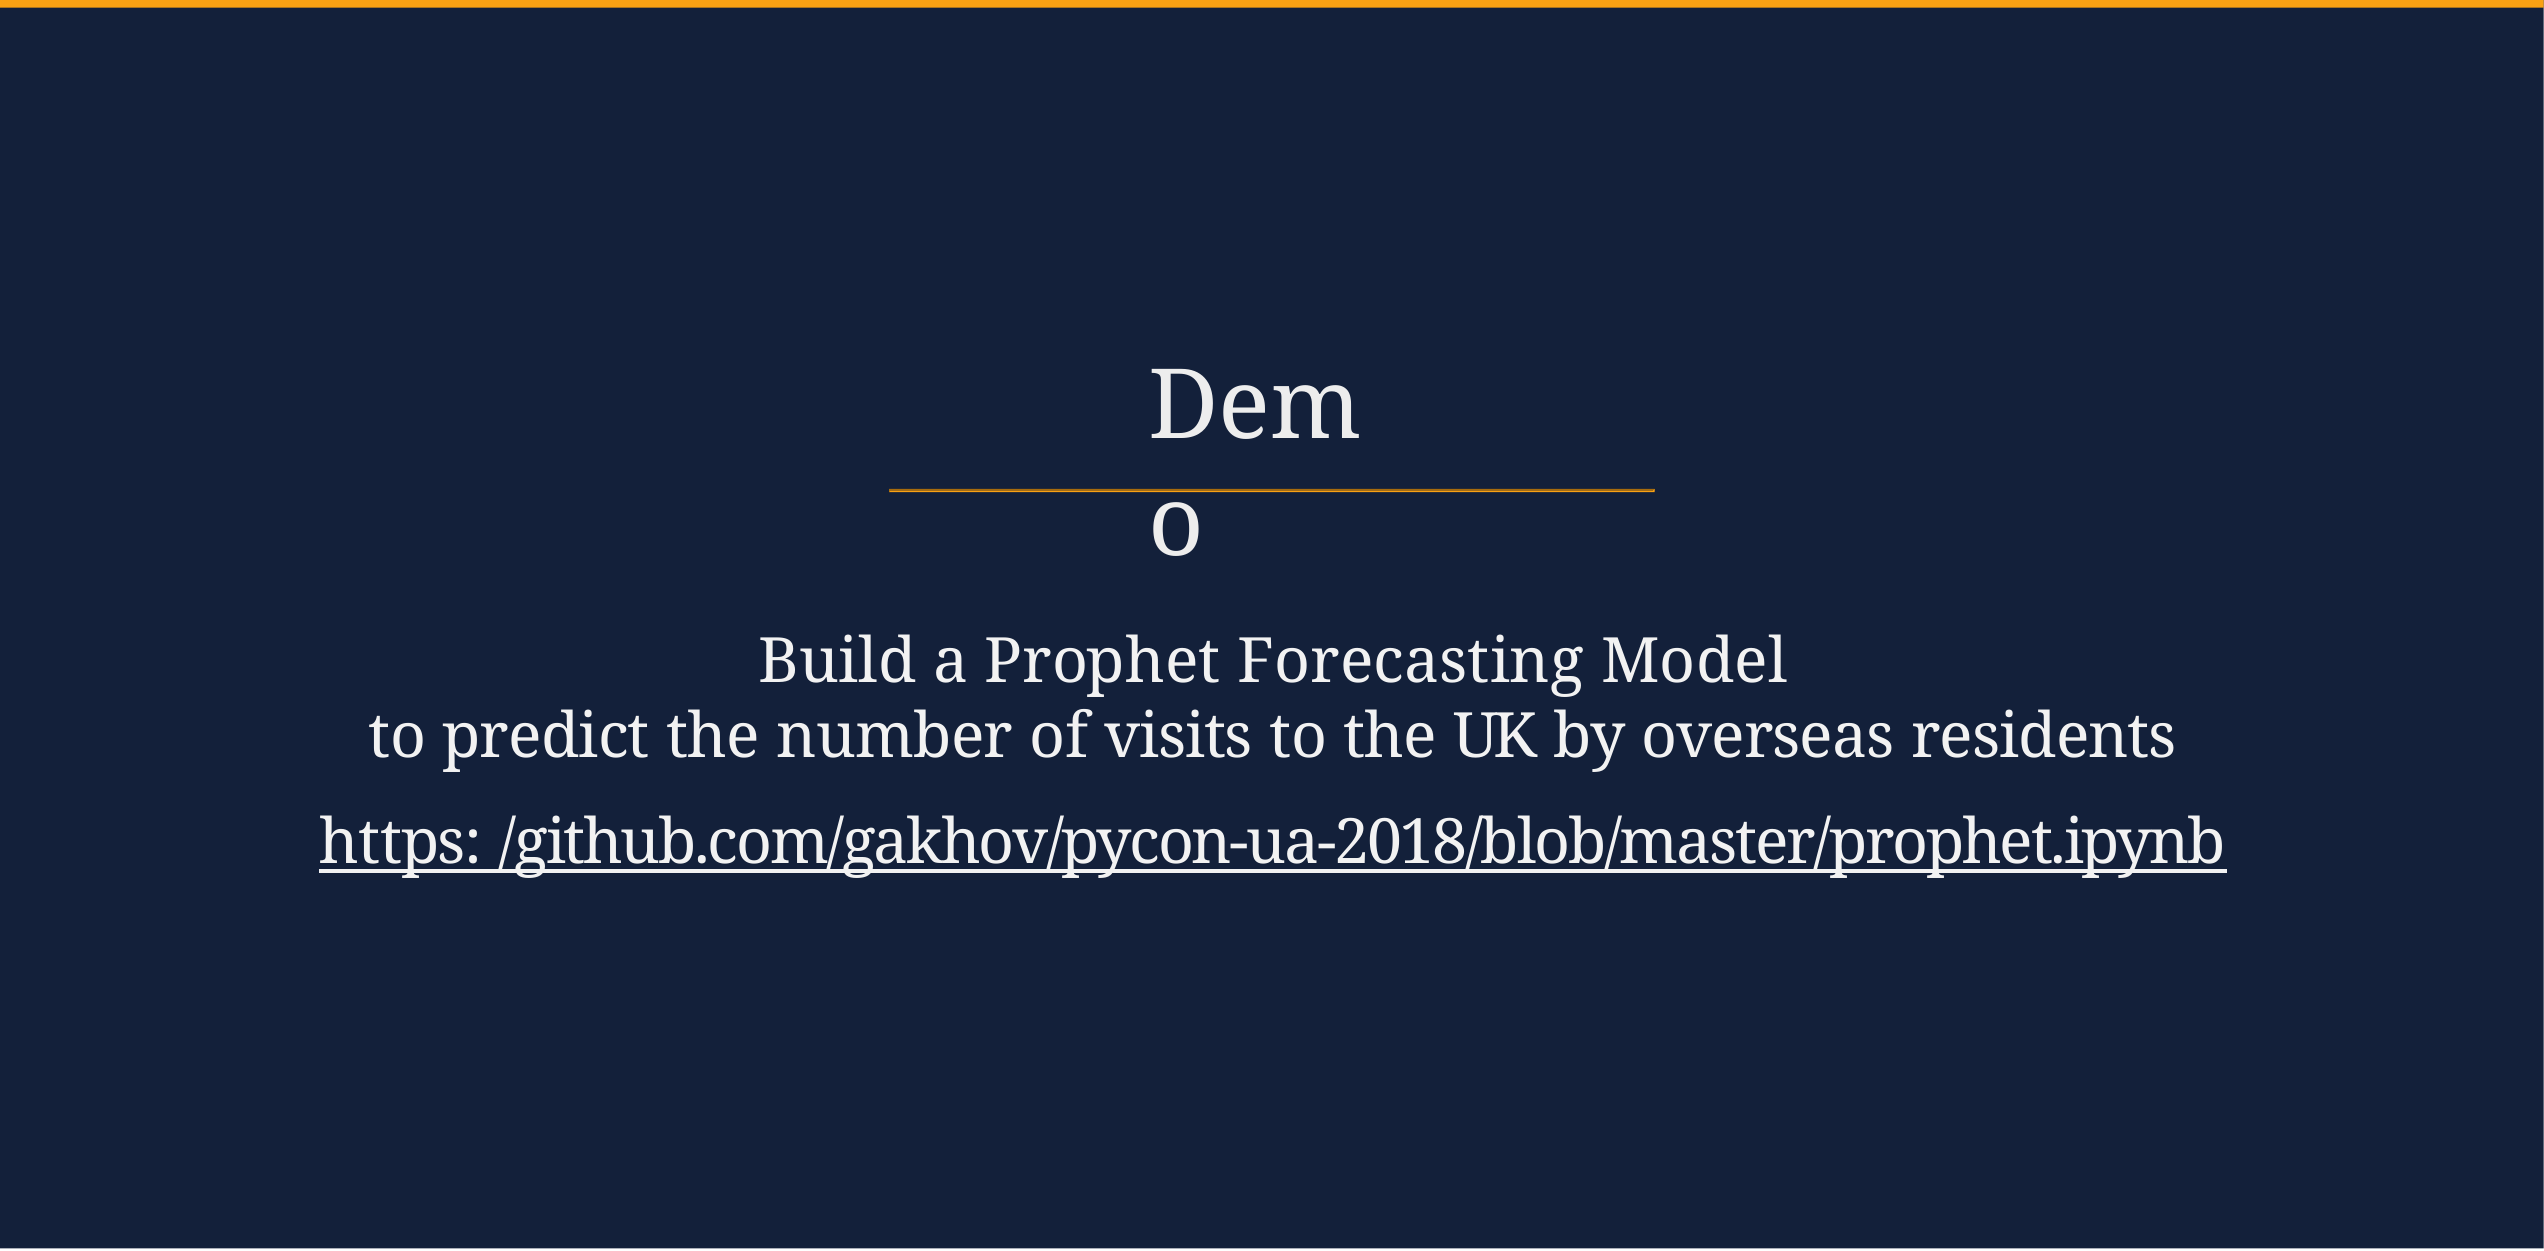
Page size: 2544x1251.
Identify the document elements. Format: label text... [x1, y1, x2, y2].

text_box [888, 488, 1655, 493]
title Demo [1143, 502, 1401, 575]
title Demo [1143, 340, 1401, 487]
list Build a Prophet Forecasting Model to predict the number of visits to the UK by overseas residents https: /github.com/gakhov/pycon-ua-2018/blob/master/prophet.ipynb [106, 618, 2438, 1250]
